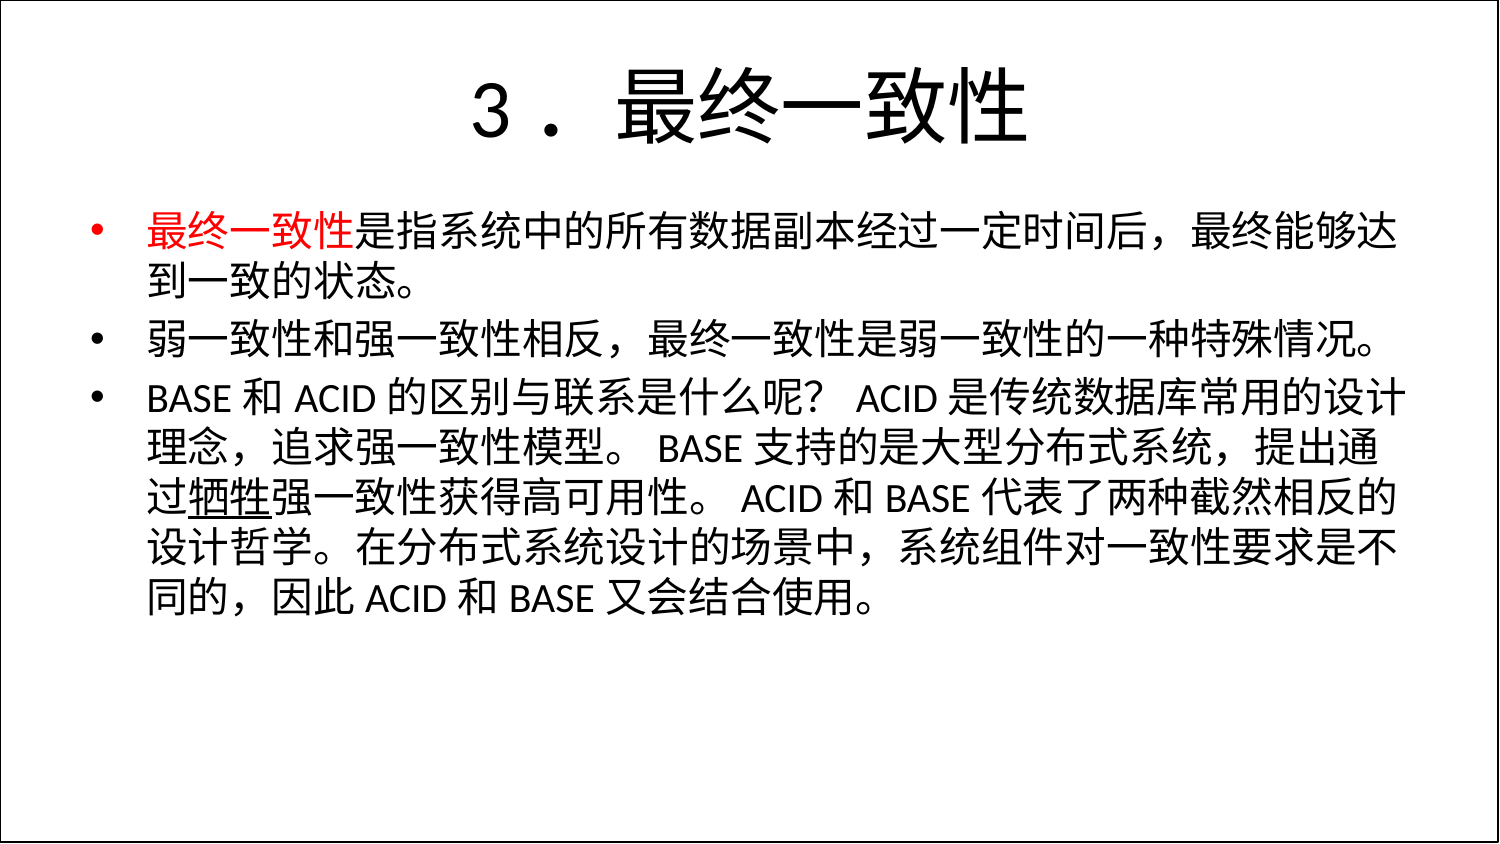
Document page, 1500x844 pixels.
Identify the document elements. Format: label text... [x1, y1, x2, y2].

list 最终一致性是指系统中的所有数据副本经过一定时间后，最终能够达到一致的状态。 弱一致性和强一致性相反，最终一致性是弱一致性的一种特殊情况。 BASE和ACID的区别与联系是什么呢？ACID是传统数据库常用的设计理念，追求强一致性模型。BASE支持的是大型分布式系统，提出通过牺牲强一致性获得高可用性。ACID和BASE代表了两种截然相反的设计哲学。在分布式系统设计的场景中，系统组件对一致性要求是不同的，因此ACID和BASE又会结合使用。 [75, 196, 1425, 777]
title 3．最终一致性 [75, 33, 1425, 175]
